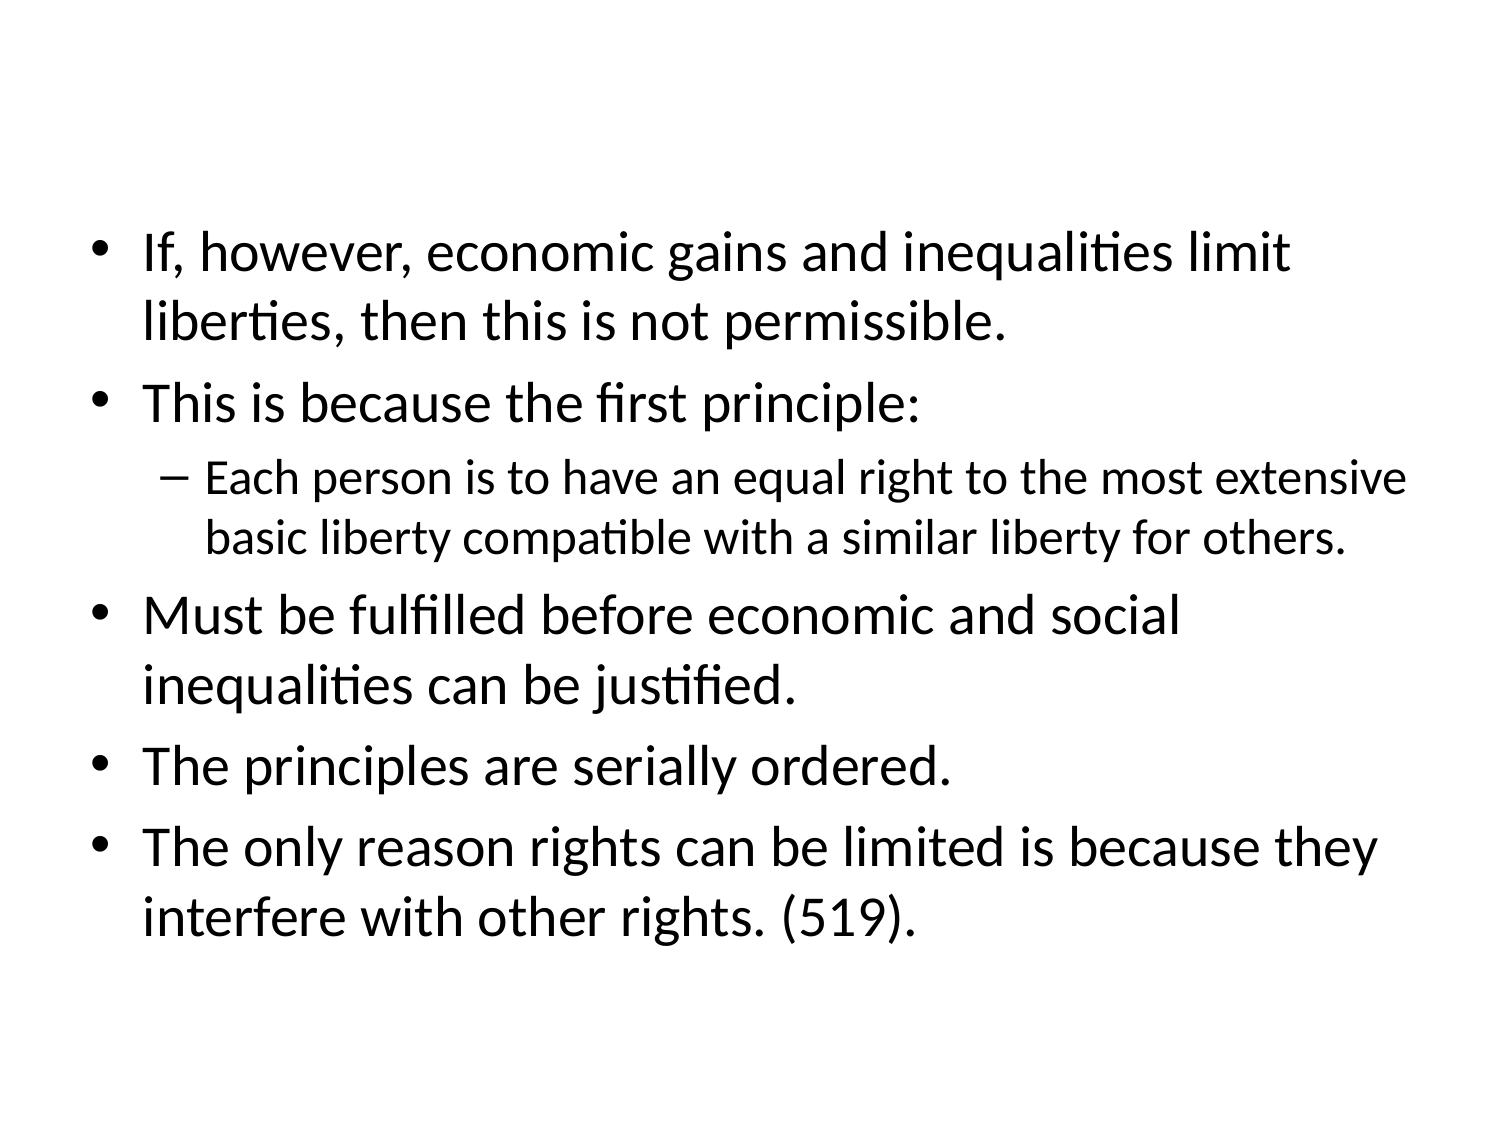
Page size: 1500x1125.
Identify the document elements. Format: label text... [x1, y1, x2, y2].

list If, however, economic gains and inequalities limit liberties, then this is not permissible. This is because the first principle: Each person is to have an equal right to the most extensive basic liberty compatible with a similar liberty for others. Must be fulfilled before economic and social inequalities can be justified. The principles are serially ordered. The only reason rights can be limited is because they interfere with other rights. (519). [75, 205, 1425, 1005]
